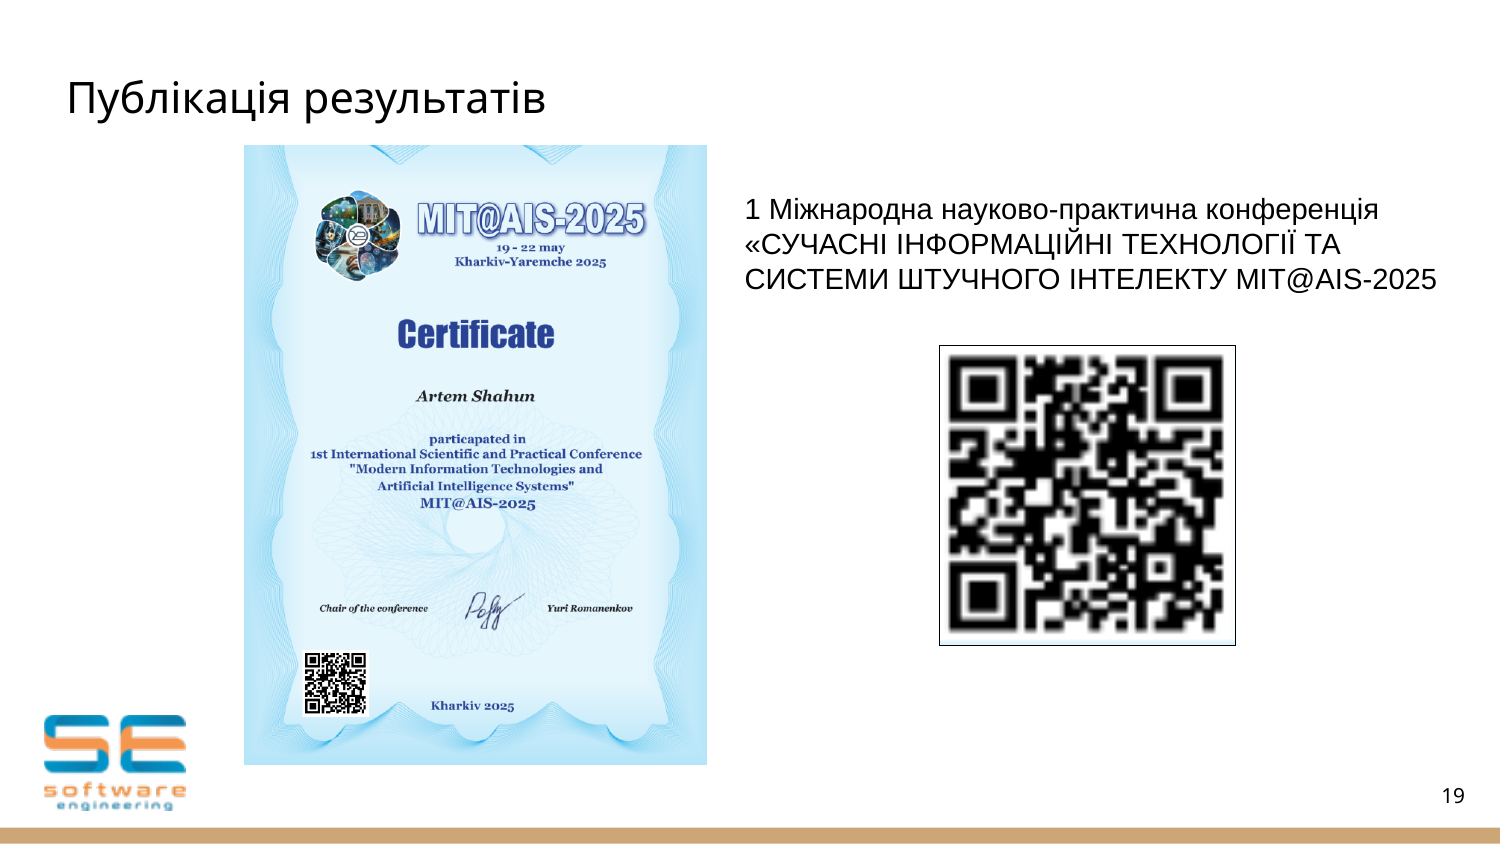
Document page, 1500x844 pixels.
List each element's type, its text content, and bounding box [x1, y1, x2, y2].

text_box 1 Міжнародна науково-практична конференція «СУЧАСНІ ІНФОРМАЦІЙНІ ТЕХНОЛОГІЇ ТА СИСТЕМИ ШТУЧНОГО ІНТЕЛЕКТУ MIT@AIS-2025 [729, 182, 1480, 303]
title Публікація результатів [51, 51, 1449, 142]
slide_number 19 [1389, 764, 1480, 830]
picture [43, 714, 186, 811]
picture [939, 344, 1237, 646]
picture [243, 145, 708, 766]
